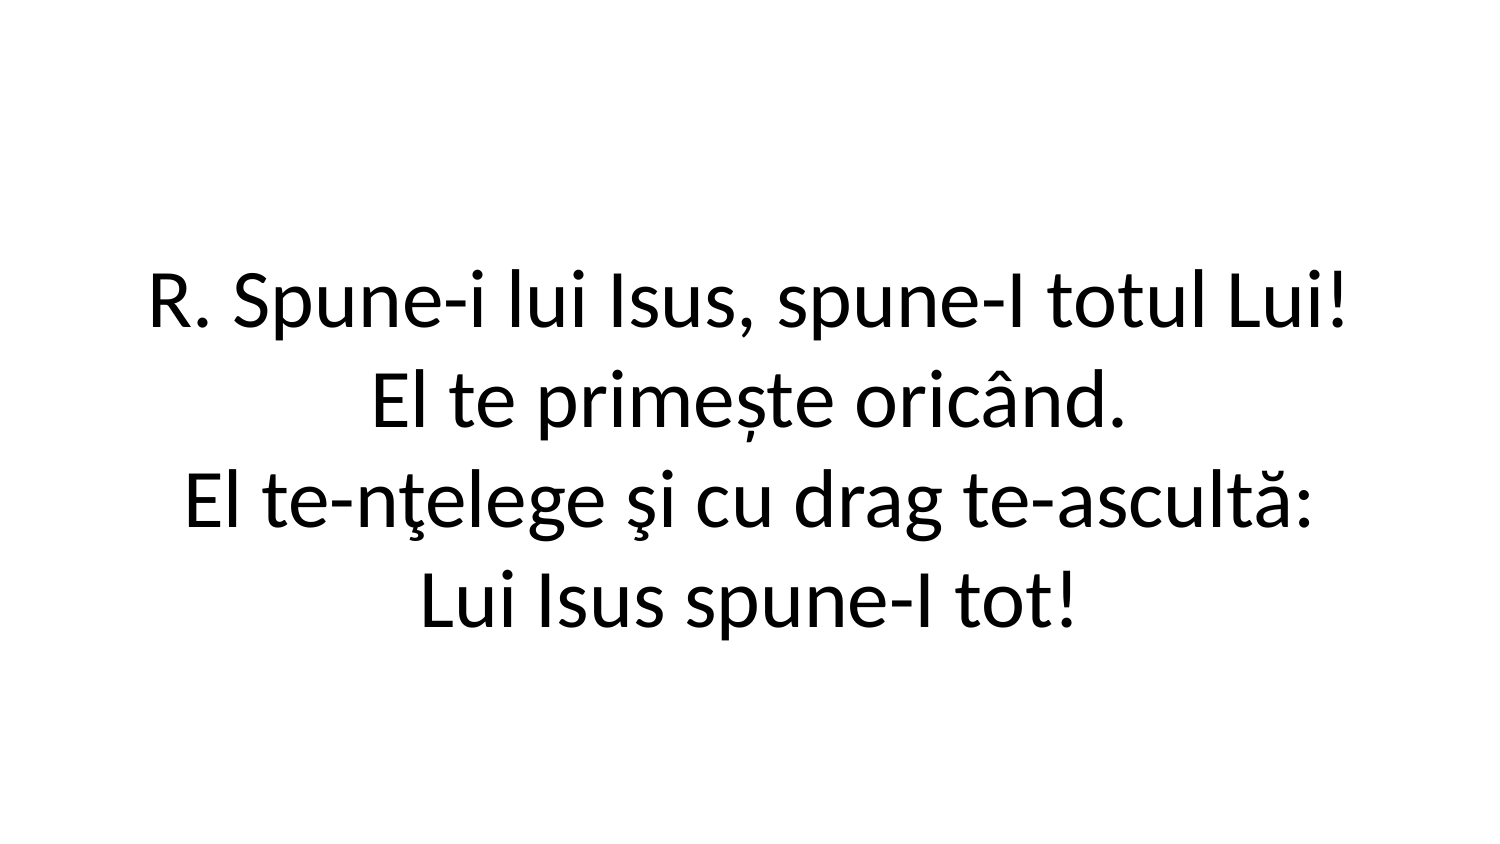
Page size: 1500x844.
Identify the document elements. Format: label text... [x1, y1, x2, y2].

text_box R. Spune-i lui Isus, spune-I totul Lui! El te primește oricând. El te-nţelege şi cu drag te-ascultă: Lui Isus spune-I tot! [132, 192, 1368, 652]
